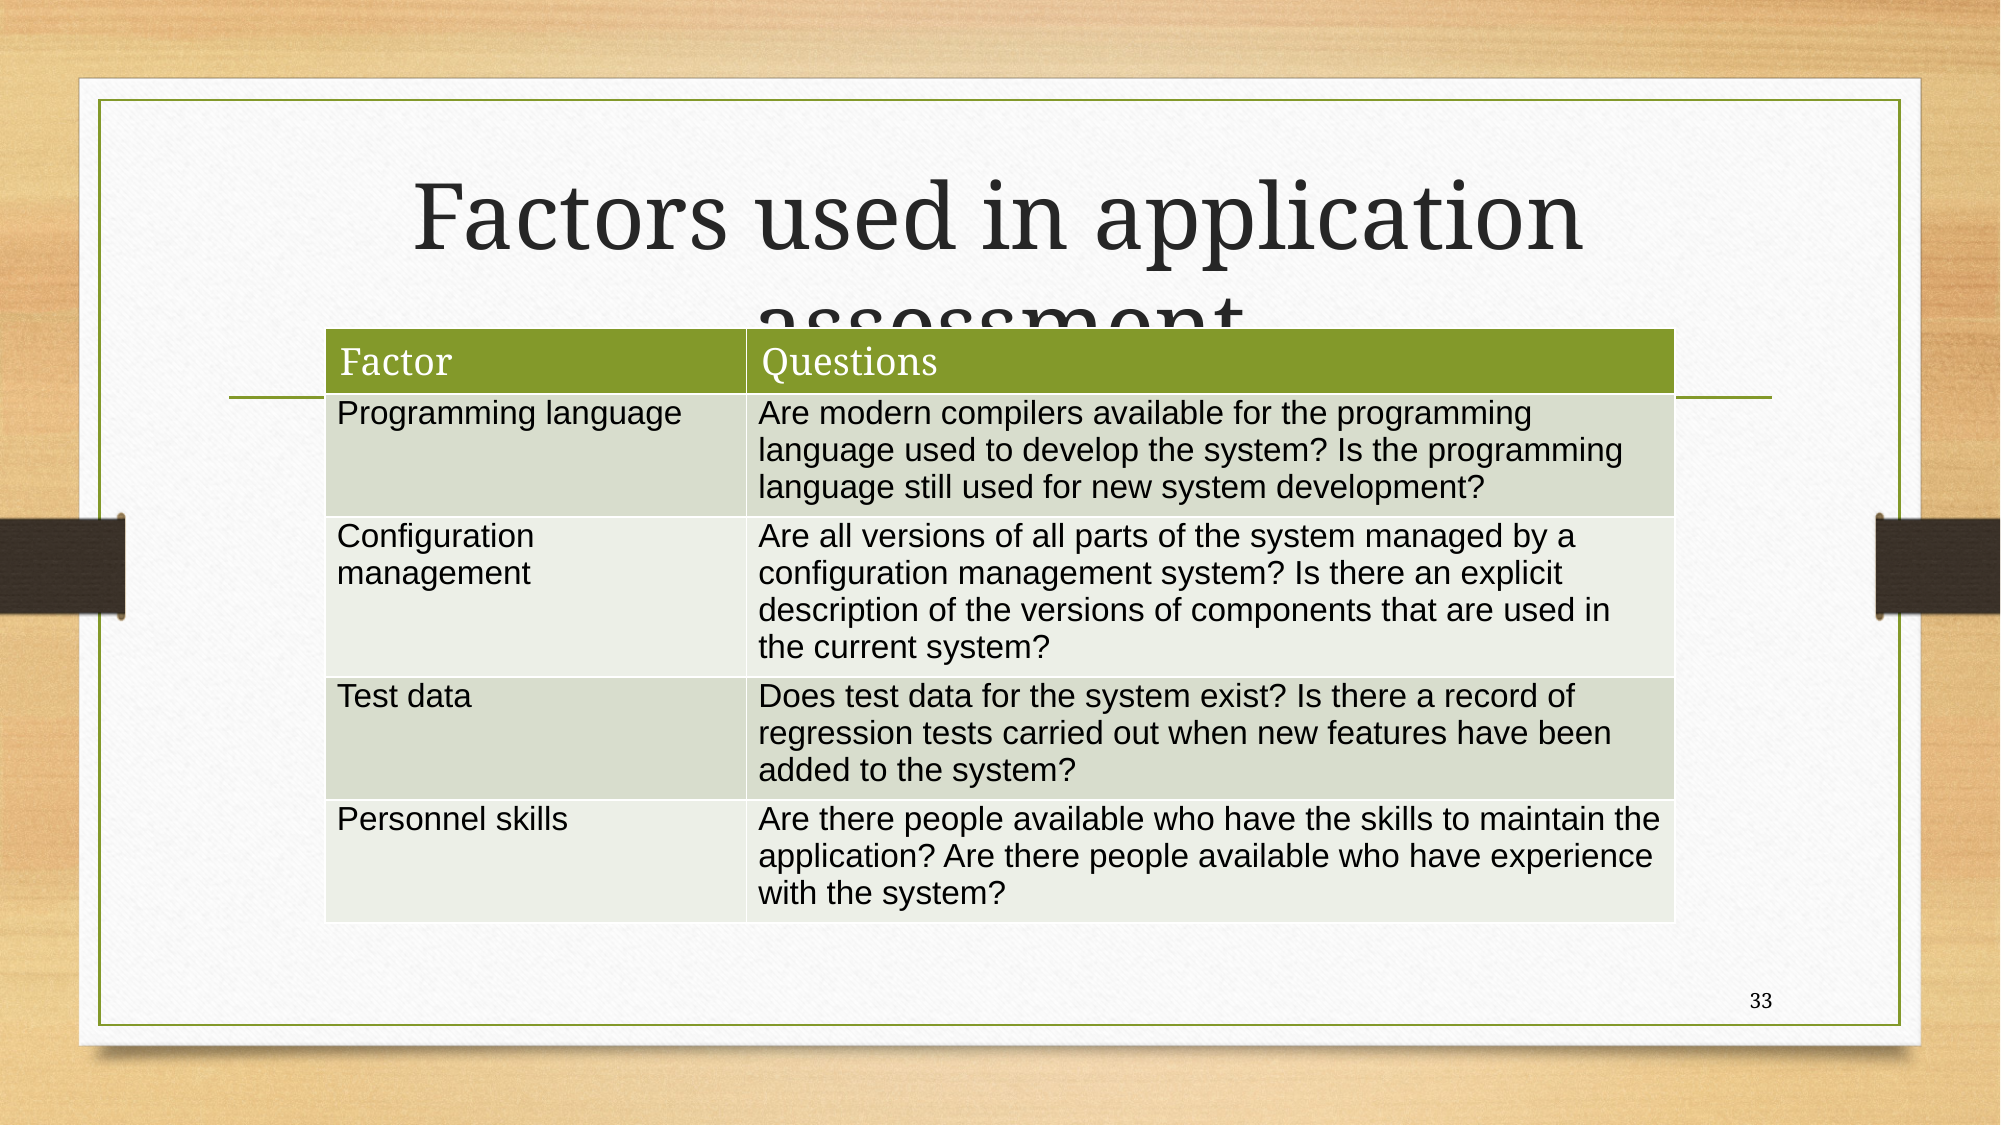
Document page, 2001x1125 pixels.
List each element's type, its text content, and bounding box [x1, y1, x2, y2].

table_cell Programming language [326, 395, 746, 516]
table_header Factor [326, 329, 746, 393]
table_cell Personnel skills [326, 801, 746, 922]
picture [0, 0, 2001, 1125]
table_cell Test data [326, 678, 746, 799]
table_cell Are all versions of all parts of the system managed by a configuration management system? Is there an explicit description of the versions of components that are used in the current system? [747, 518, 1674, 676]
table_cell Are modern compilers available for the programming language used to develop the system? Is the programming language still used for new system development? [747, 395, 1674, 516]
table_header Questions [747, 329, 1674, 393]
title Factors used in application assessment [212, 161, 1788, 375]
table_cell Configuration management [326, 518, 746, 676]
table_cell Are there people available who have the skills to maintain the application? Are there people available who have experience with the system? [747, 801, 1674, 922]
table_cell Does test data for the system exist? Is there a record of regression tests carried out when new features have been added to the system? [747, 678, 1674, 799]
slide_number 33 [1698, 979, 1788, 1025]
